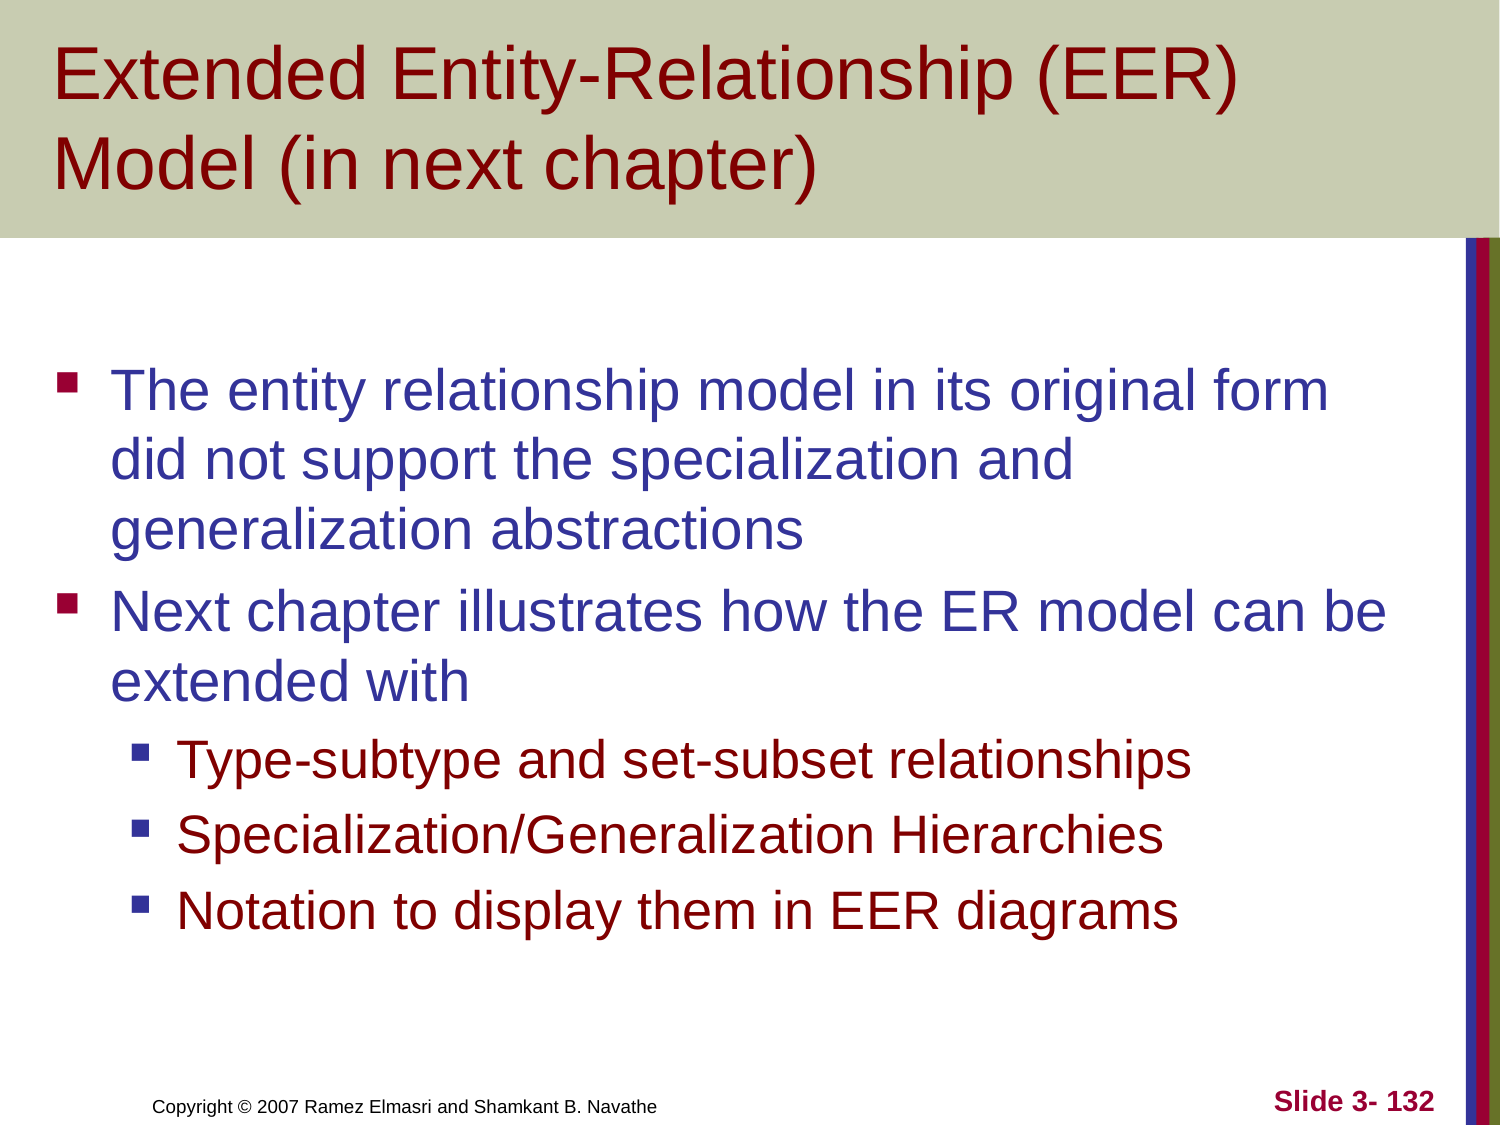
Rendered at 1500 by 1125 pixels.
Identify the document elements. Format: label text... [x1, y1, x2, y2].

title Extended Entity-Relationship (EER) Model (in next chapter) [37, 49, 1317, 213]
list The entity relationship model in its original form did not support the specialization and generalization abstractions Next chapter illustrates how the ER model can be extended with Type-subtype and set-subset relationships Specialization/Generalization Hierarchies Notation to display them in EER diagrams [39, 262, 1401, 1013]
slide_number Slide 3- 132 [1137, 1049, 1451, 1125]
